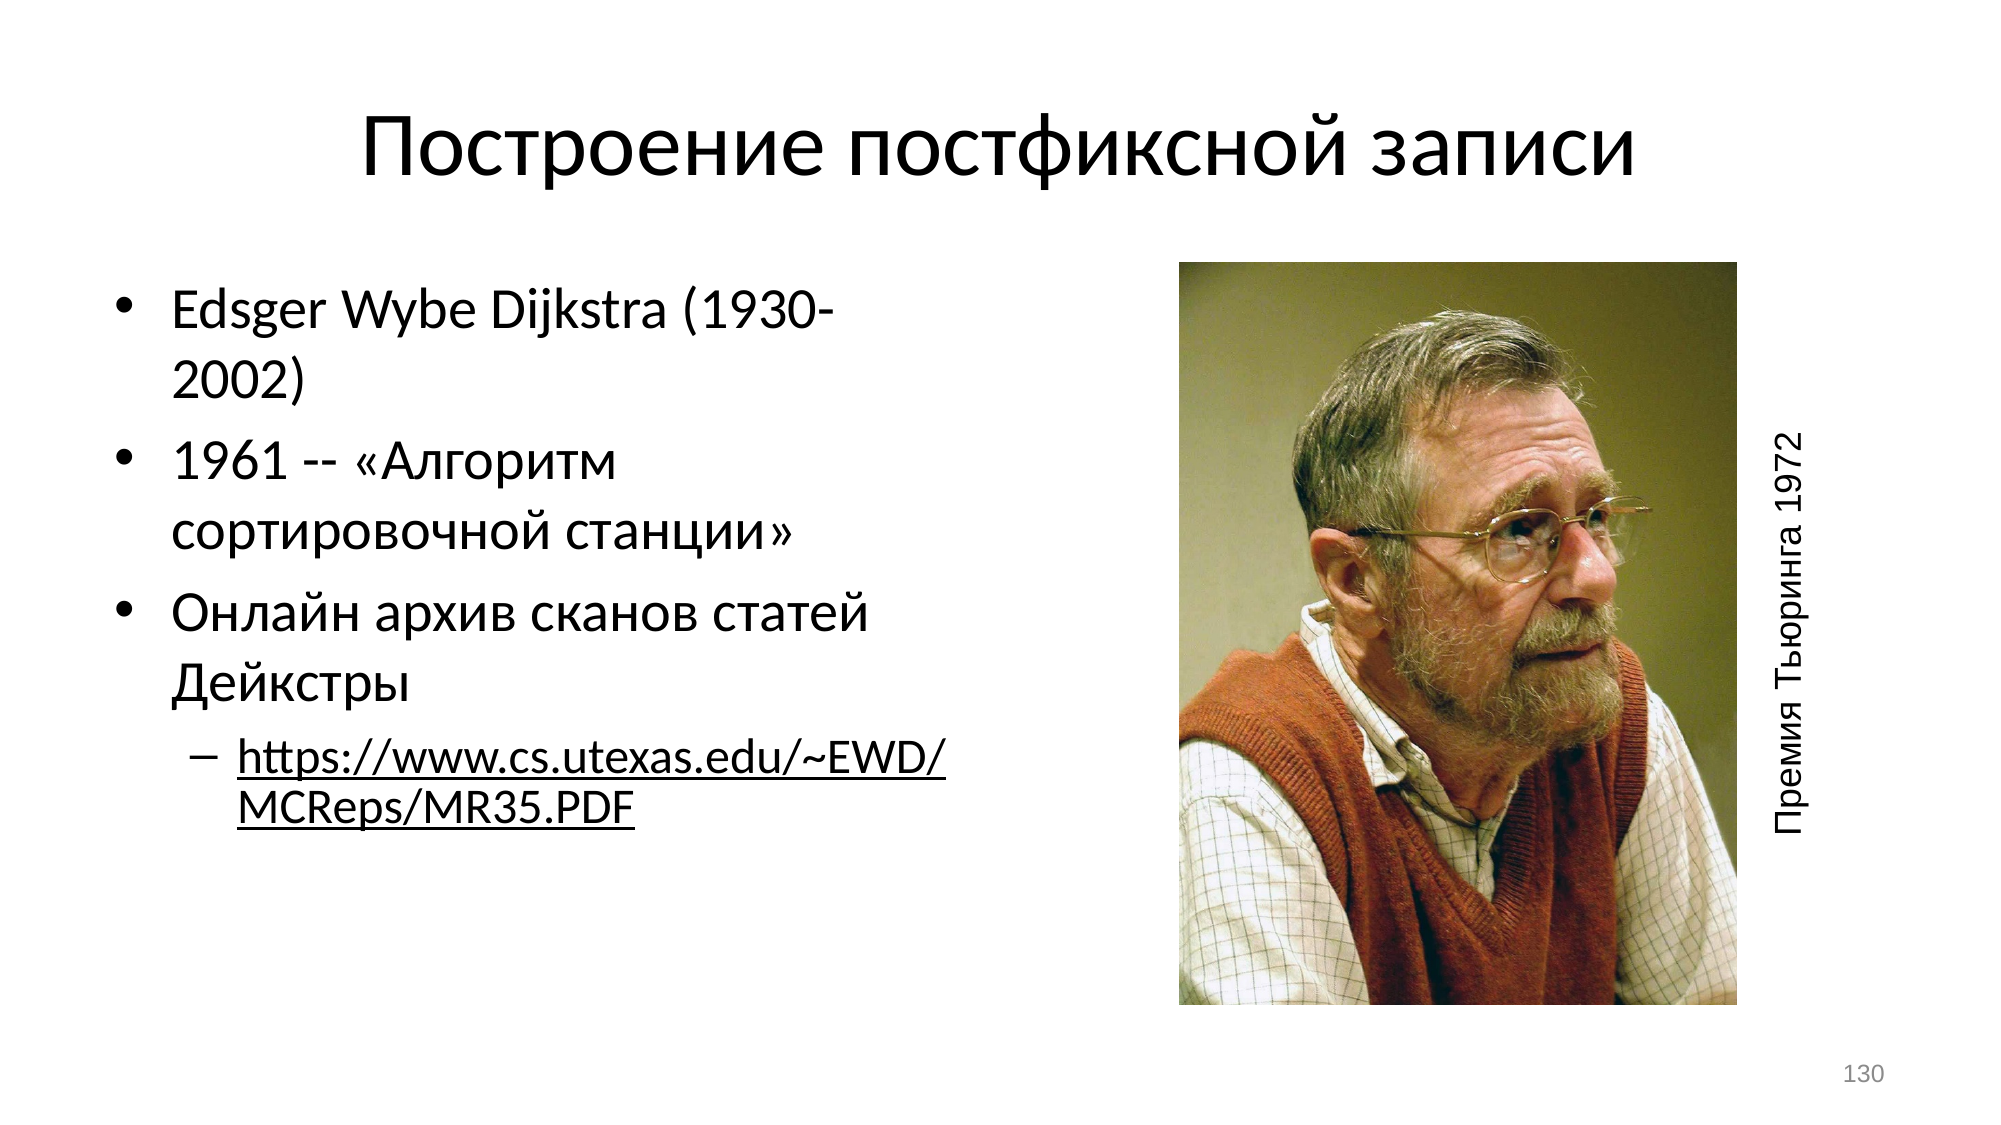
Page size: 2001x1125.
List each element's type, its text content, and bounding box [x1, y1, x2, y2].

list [1179, 262, 1737, 1006]
slide_number 130 [1433, 1042, 1900, 1103]
text_box Премия Тьюринга 1972 [1755, 416, 1816, 851]
list Edsger Wybe Dijkstra (1930-2002) 1961 -- «Алгоритм сортировочной станции» Онлайн архив сканов статей Дейкстры https://www.cs.utexas.edu/~EWD/MCReps/MR35.PDF [99, 262, 984, 1005]
title Построение постфиксной записи [99, 45, 1900, 233]
